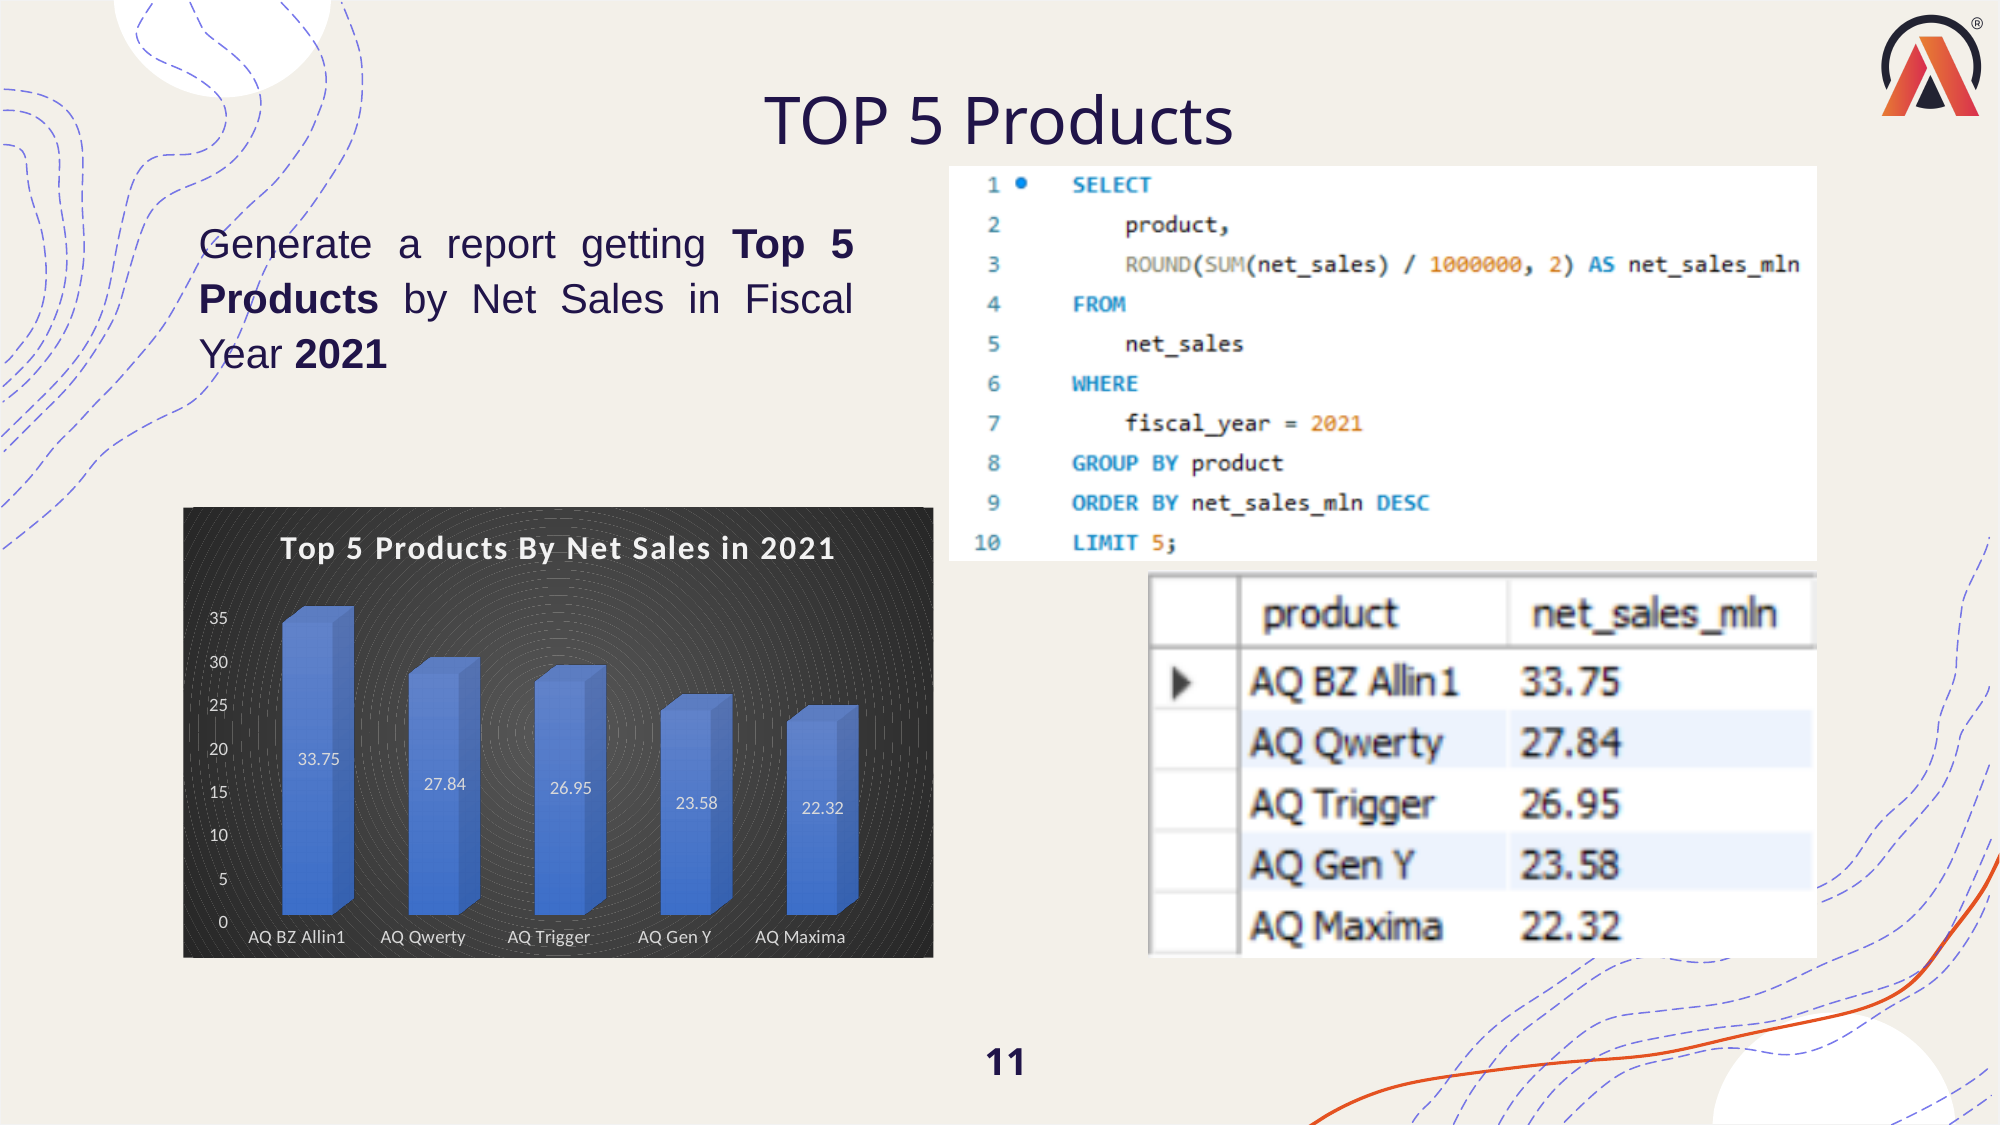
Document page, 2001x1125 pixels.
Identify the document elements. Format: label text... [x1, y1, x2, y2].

text_box [1878, 12, 1986, 116]
picture [949, 166, 1817, 561]
subtitle Generate a report getting Top 5 Products by Net Sales in Fiscal Year 2021 [183, 204, 869, 410]
text_box TOP 5 Products [297, 63, 1703, 167]
chart [183, 507, 934, 958]
picture [1148, 570, 1817, 958]
text_box 11 [969, 1030, 1054, 1091]
